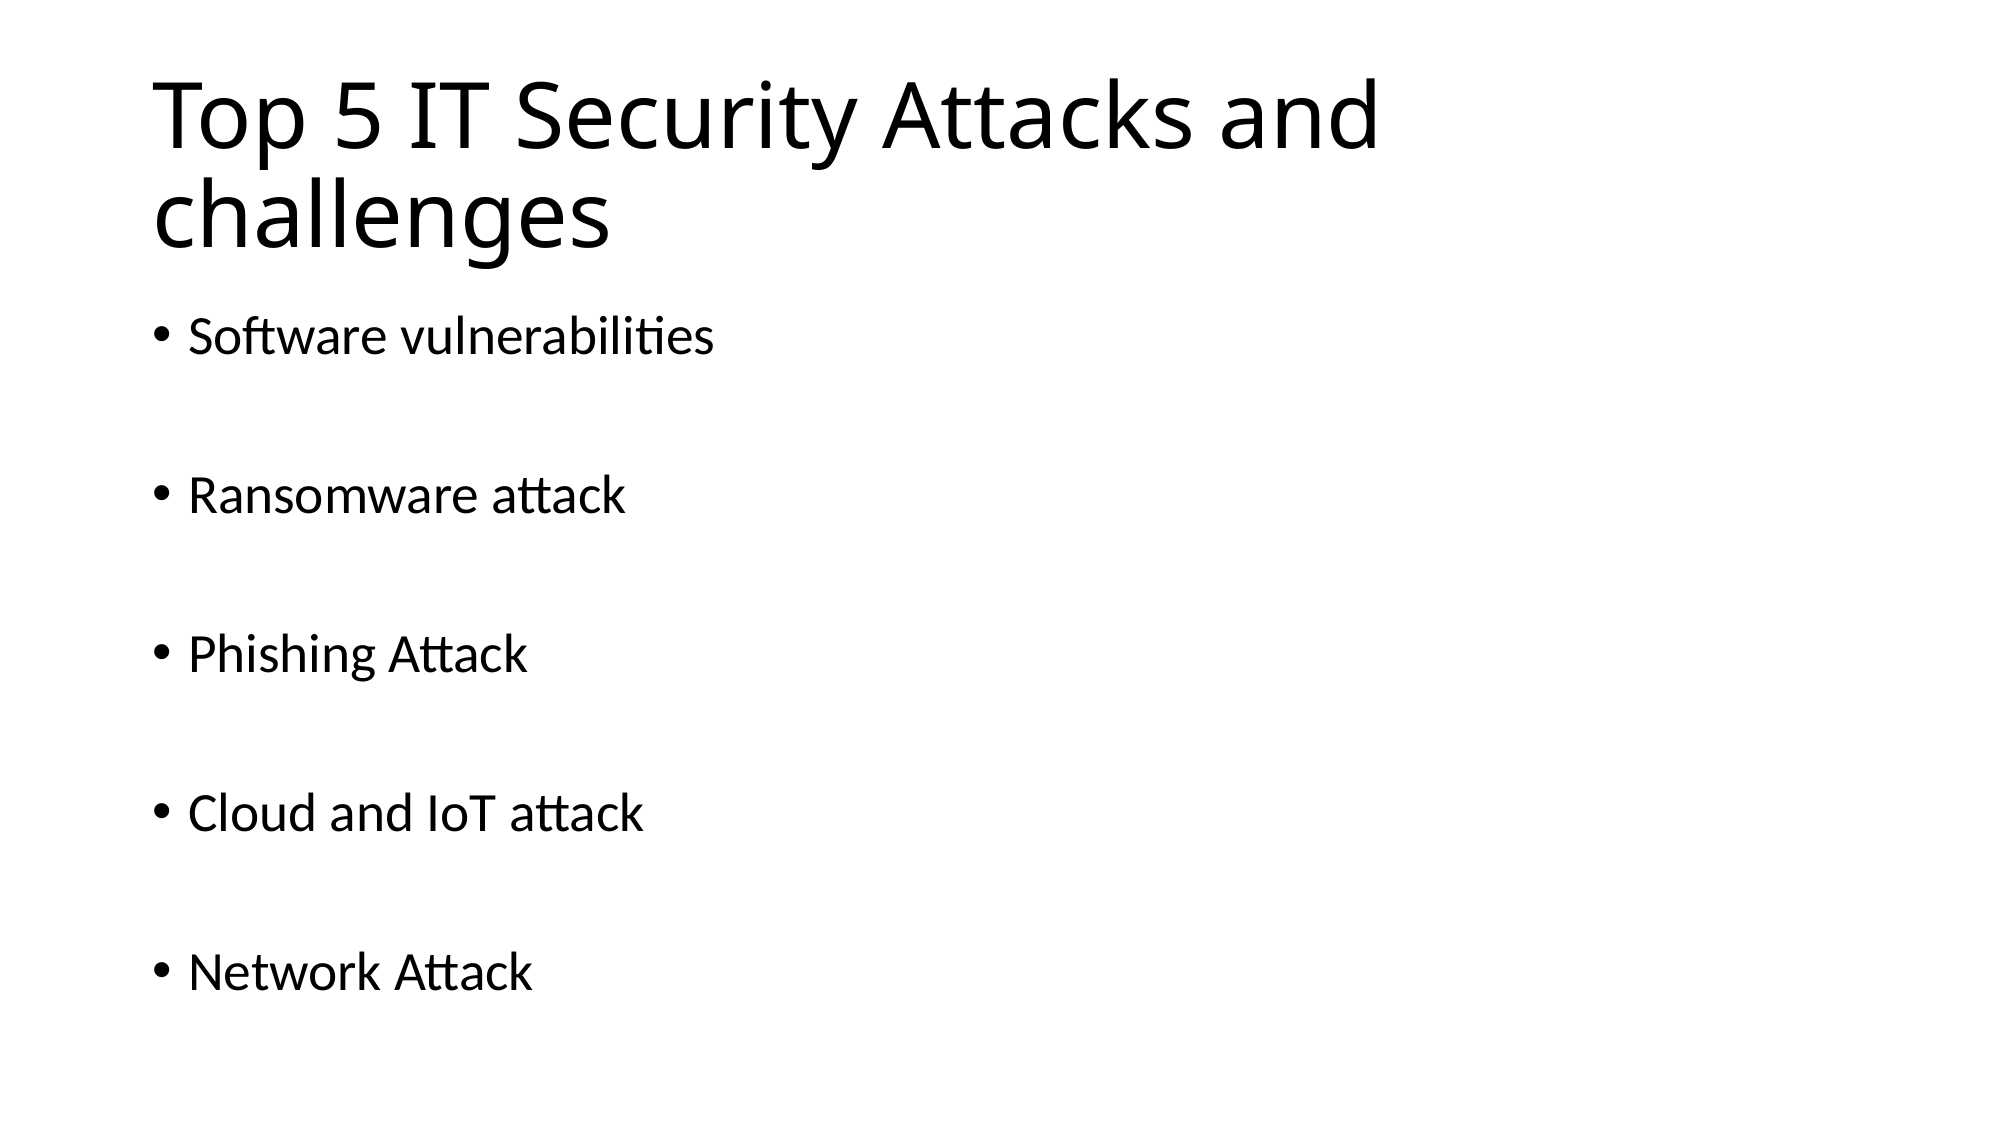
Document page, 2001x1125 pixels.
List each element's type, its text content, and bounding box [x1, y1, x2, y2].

title Top 5 IT Security Attacks and challenges [137, 59, 1863, 278]
list Software vulnerabilities Ransomware attack Phishing Attack Cloud and IoT attack Network Attack [137, 299, 1863, 1014]
